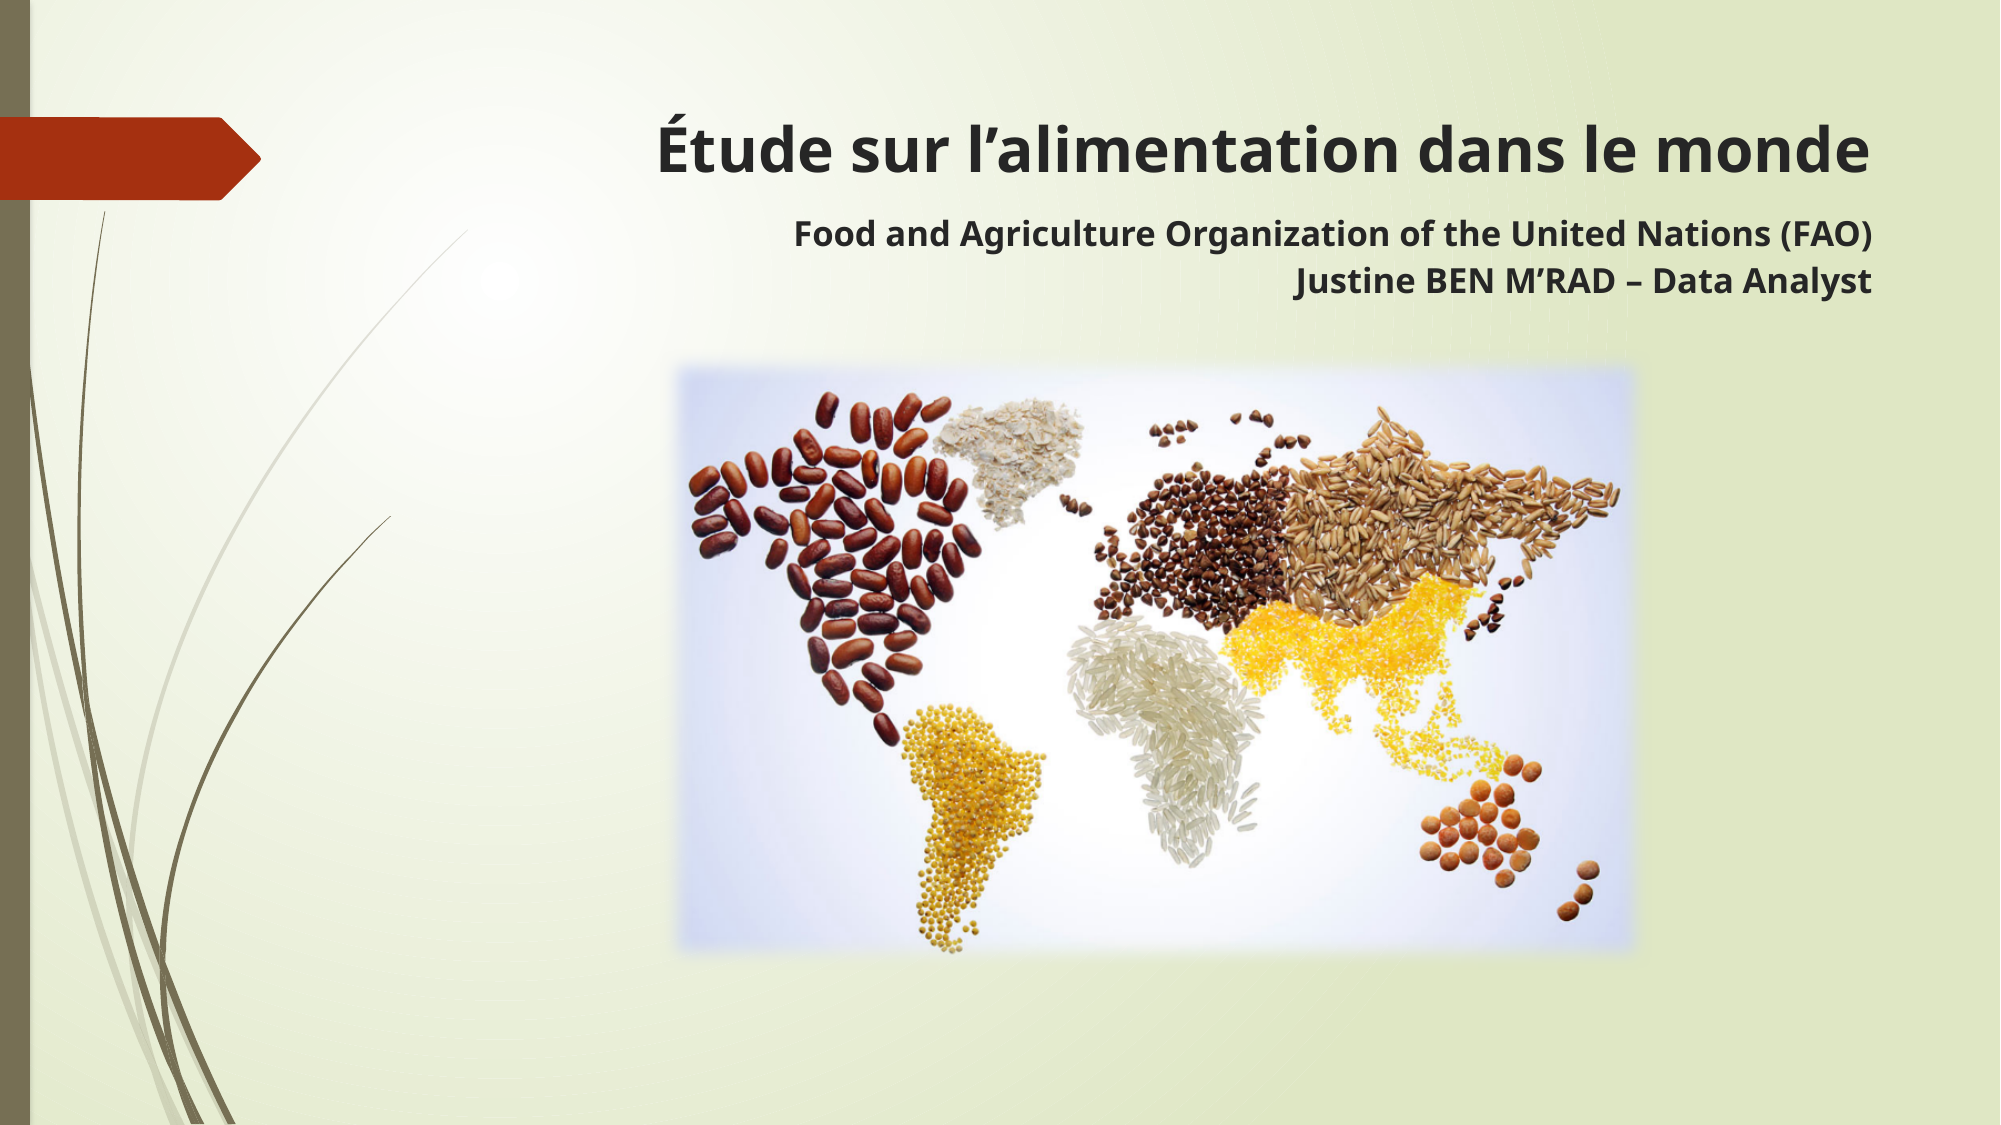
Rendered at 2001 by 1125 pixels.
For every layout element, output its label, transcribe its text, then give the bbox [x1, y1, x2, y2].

title Étude sur l’alimentation dans le monde Food and Agriculture Organization of the United Nations (FAO) Justine BEN M’RAD – Data Analyst [425, 102, 1888, 313]
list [659, 349, 1652, 971]
